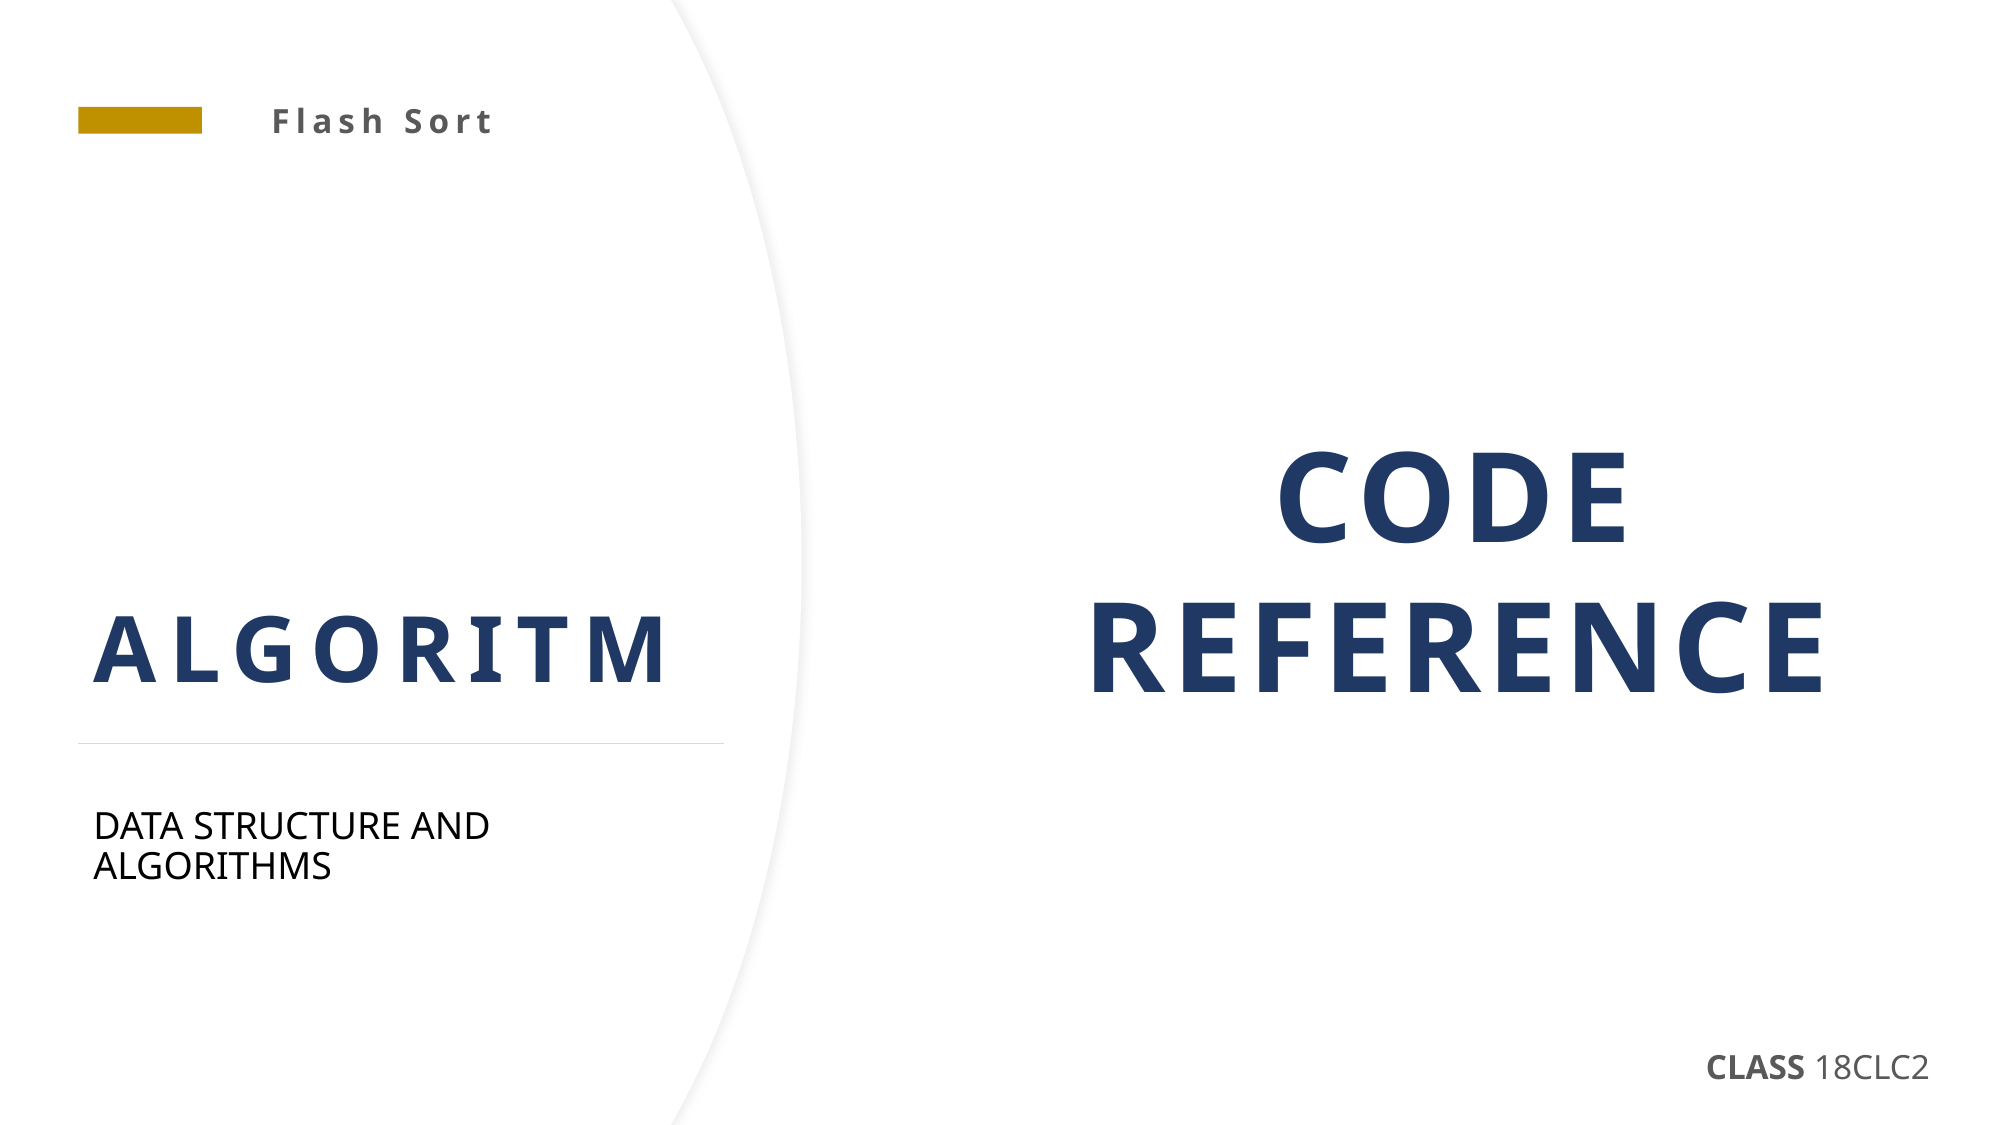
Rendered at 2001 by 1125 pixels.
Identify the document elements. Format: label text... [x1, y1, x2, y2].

text_box CLASS 18CLC2 [1635, 1038, 2000, 1094]
text_box ALGORITM [78, 184, 739, 710]
text_box DATA STRUCTURE AND ALGORITHMS [78, 799, 724, 998]
text_box CODE REFERENCE [1052, 409, 1860, 725]
text_box [0, 0, 803, 1125]
text_box Flash Sort [217, 92, 546, 148]
text_box [77, 106, 203, 135]
